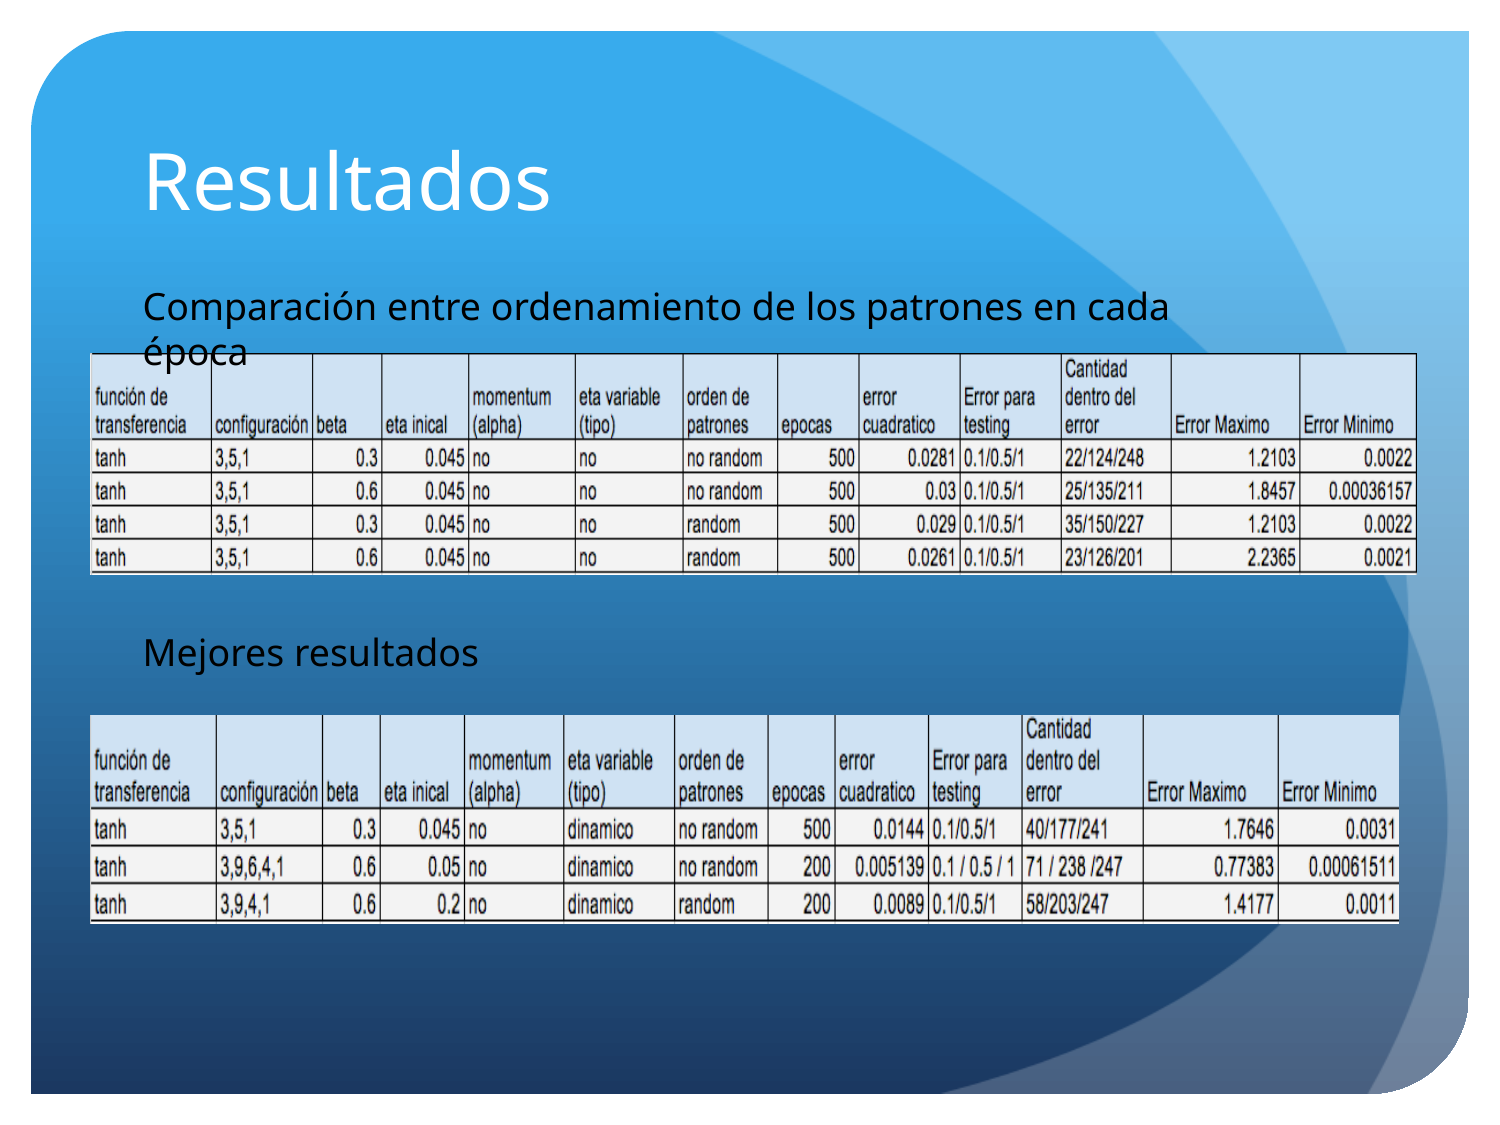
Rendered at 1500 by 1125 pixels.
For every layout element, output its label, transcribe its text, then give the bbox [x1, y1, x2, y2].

text_box Comparación entre ordenamiento de los patrones en cada época [127, 275, 1272, 352]
picture [24, 30, 1473, 1094]
title Resultados [127, 62, 1372, 234]
text_box Mejores resultados [127, 621, 646, 682]
